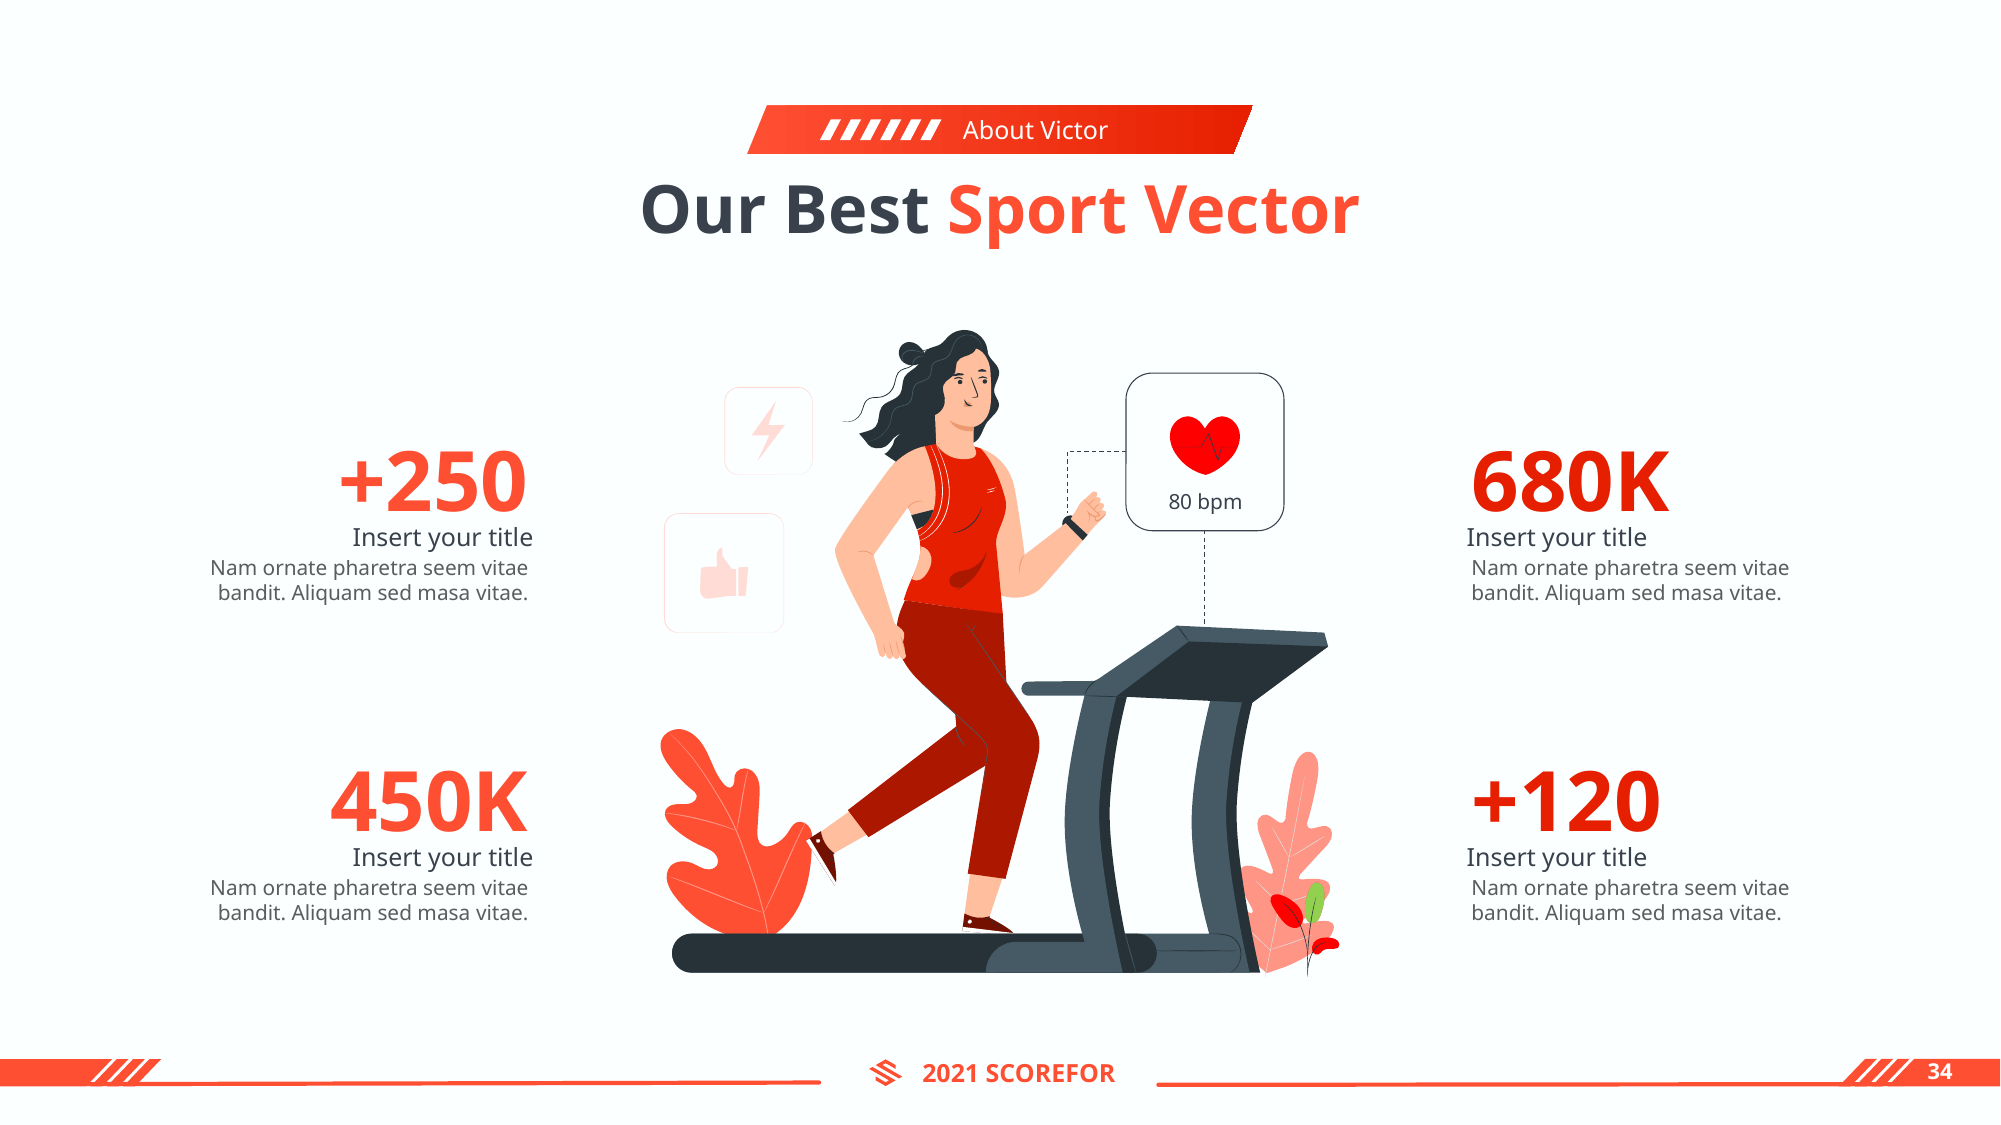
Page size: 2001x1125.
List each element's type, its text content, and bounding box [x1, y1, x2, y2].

text_box +250 [337, 428, 528, 529]
text_box Nam ornate pharetra seem vitae bandit. Aliquam sed masa vitae. [207, 874, 529, 925]
text_box Insert your title [352, 521, 534, 552]
text_box Nam ornate pharetra seem vitae bandit. Aliquam sed masa vitae. [1471, 874, 1793, 925]
text_box 680K [1471, 428, 1670, 529]
text_box Insert your title [352, 841, 534, 872]
text_box Nam ornate pharetra seem vitae bandit. Aliquam sed masa vitae. [1471, 555, 1793, 606]
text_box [819, 114, 1106, 145]
text_box [745, 104, 1255, 155]
text_box 450K [330, 747, 529, 848]
text_box Our Best Sport Vector [637, 166, 1363, 247]
text_box +120 [1471, 747, 1663, 848]
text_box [660, 329, 1340, 978]
text_box Insert your title [1466, 521, 1648, 552]
text_box Insert your title [1466, 841, 1648, 872]
text_box Nam ornate pharetra seem vitae bandit. Aliquam sed masa vitae. [207, 555, 529, 606]
